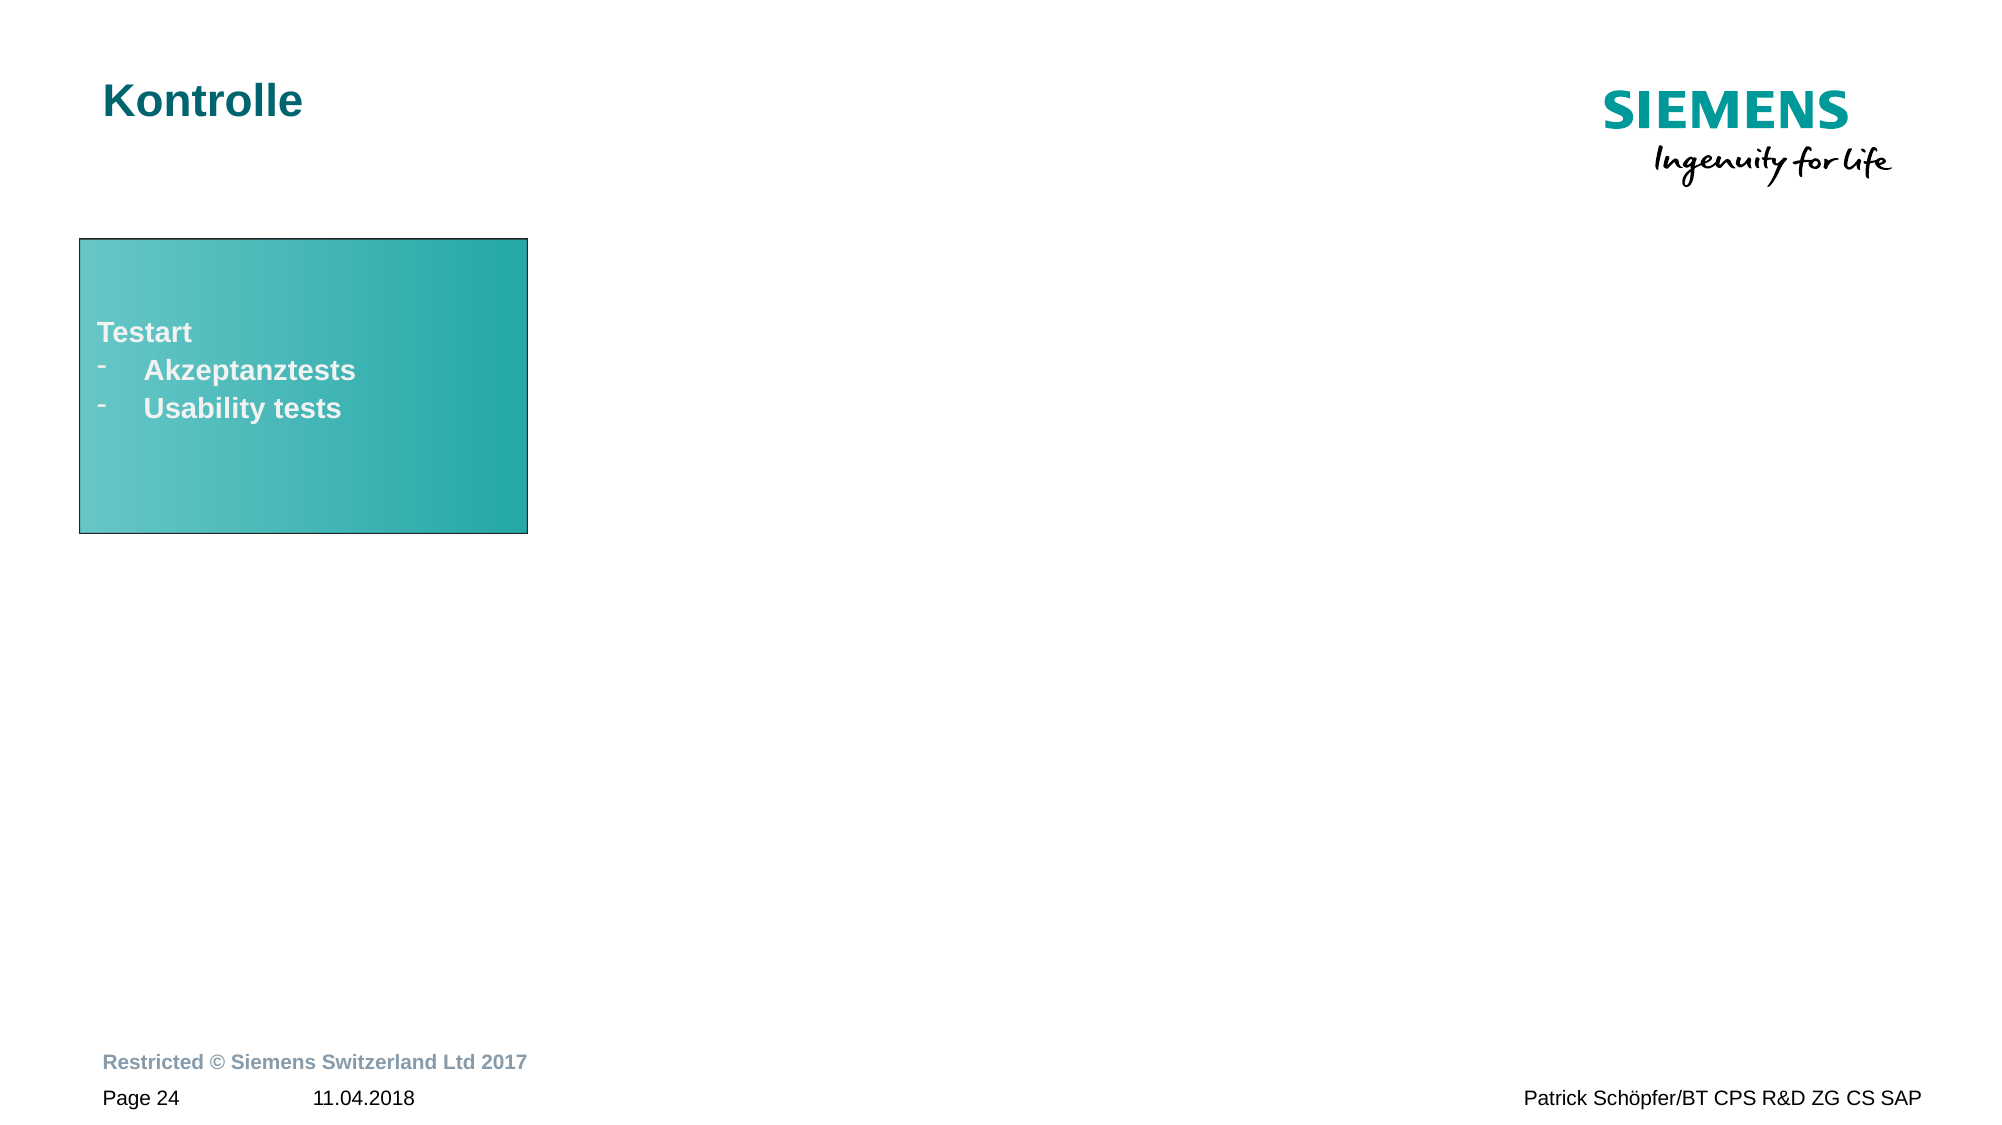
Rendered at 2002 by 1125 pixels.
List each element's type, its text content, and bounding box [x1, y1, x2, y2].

text_box Testart Akzeptanztests Usability tests [79, 238, 528, 534]
title Kontrolle [0, 0, 2001, 237]
